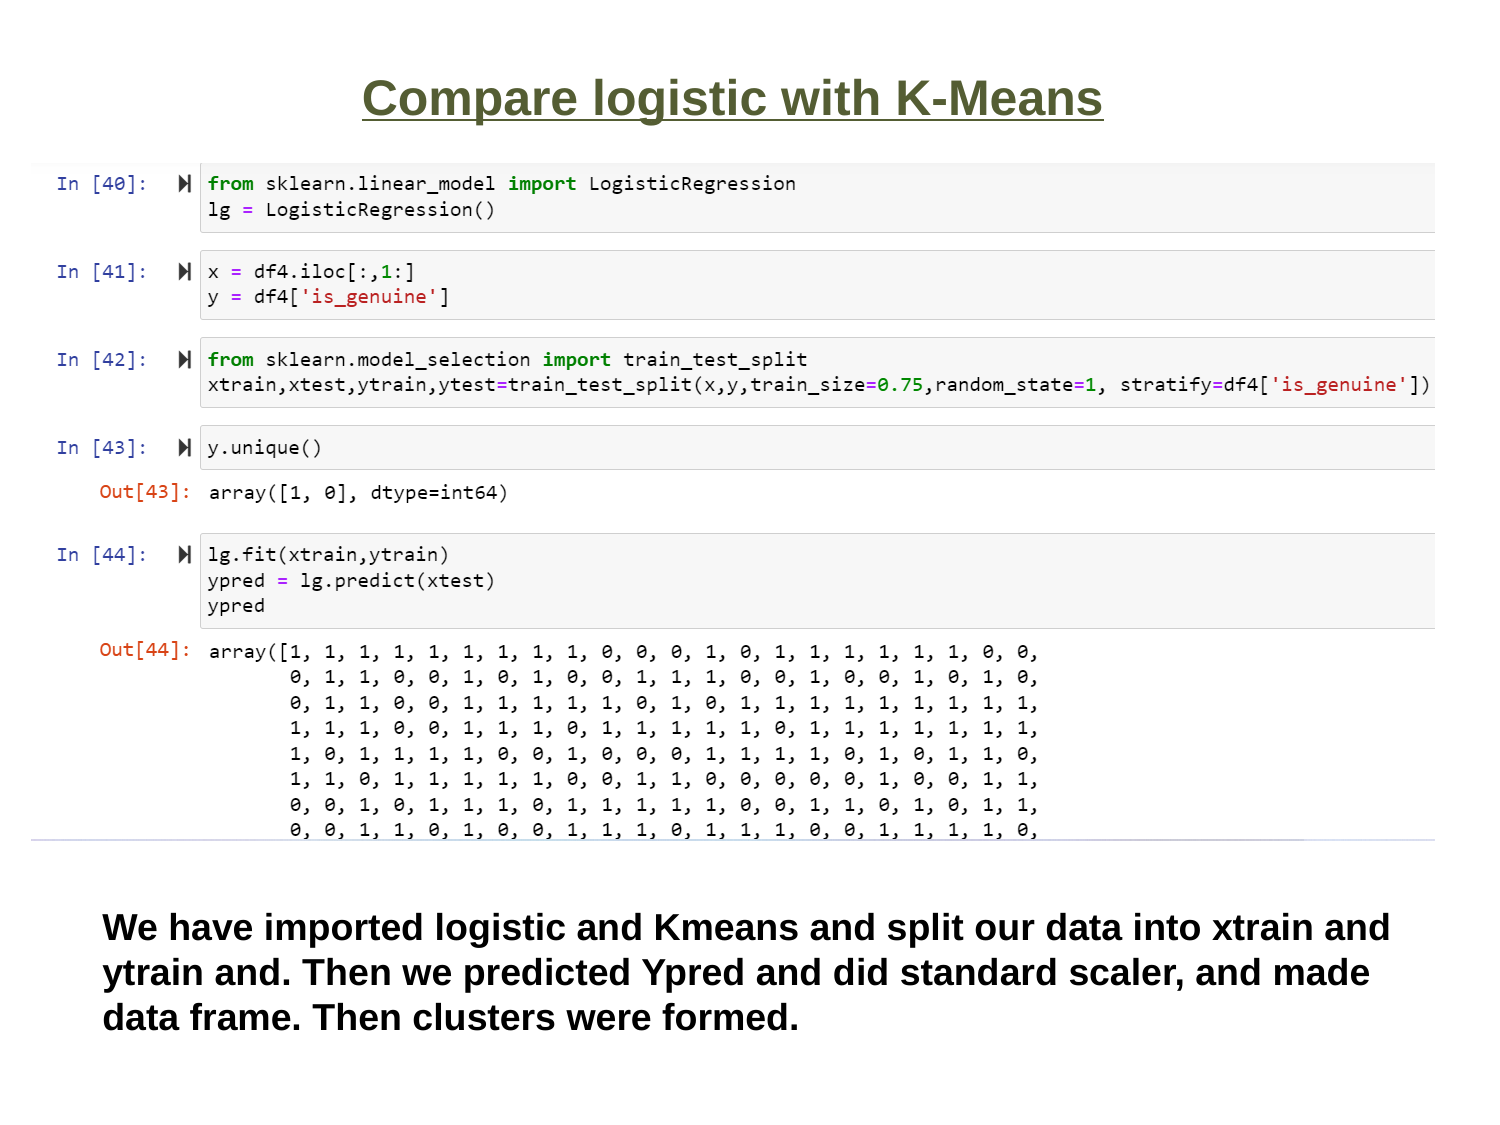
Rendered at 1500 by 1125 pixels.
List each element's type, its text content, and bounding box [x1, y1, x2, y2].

text_box We have imported logistic and Kmeans and split our data into xtrain and ytrain and. Then we predicted Ypred and did standard scaler, and made data frame. Then clusters were formed. [87, 896, 1435, 1125]
text_box Compare logistic with K-Means [119, 58, 1347, 134]
picture [30, 163, 1436, 841]
